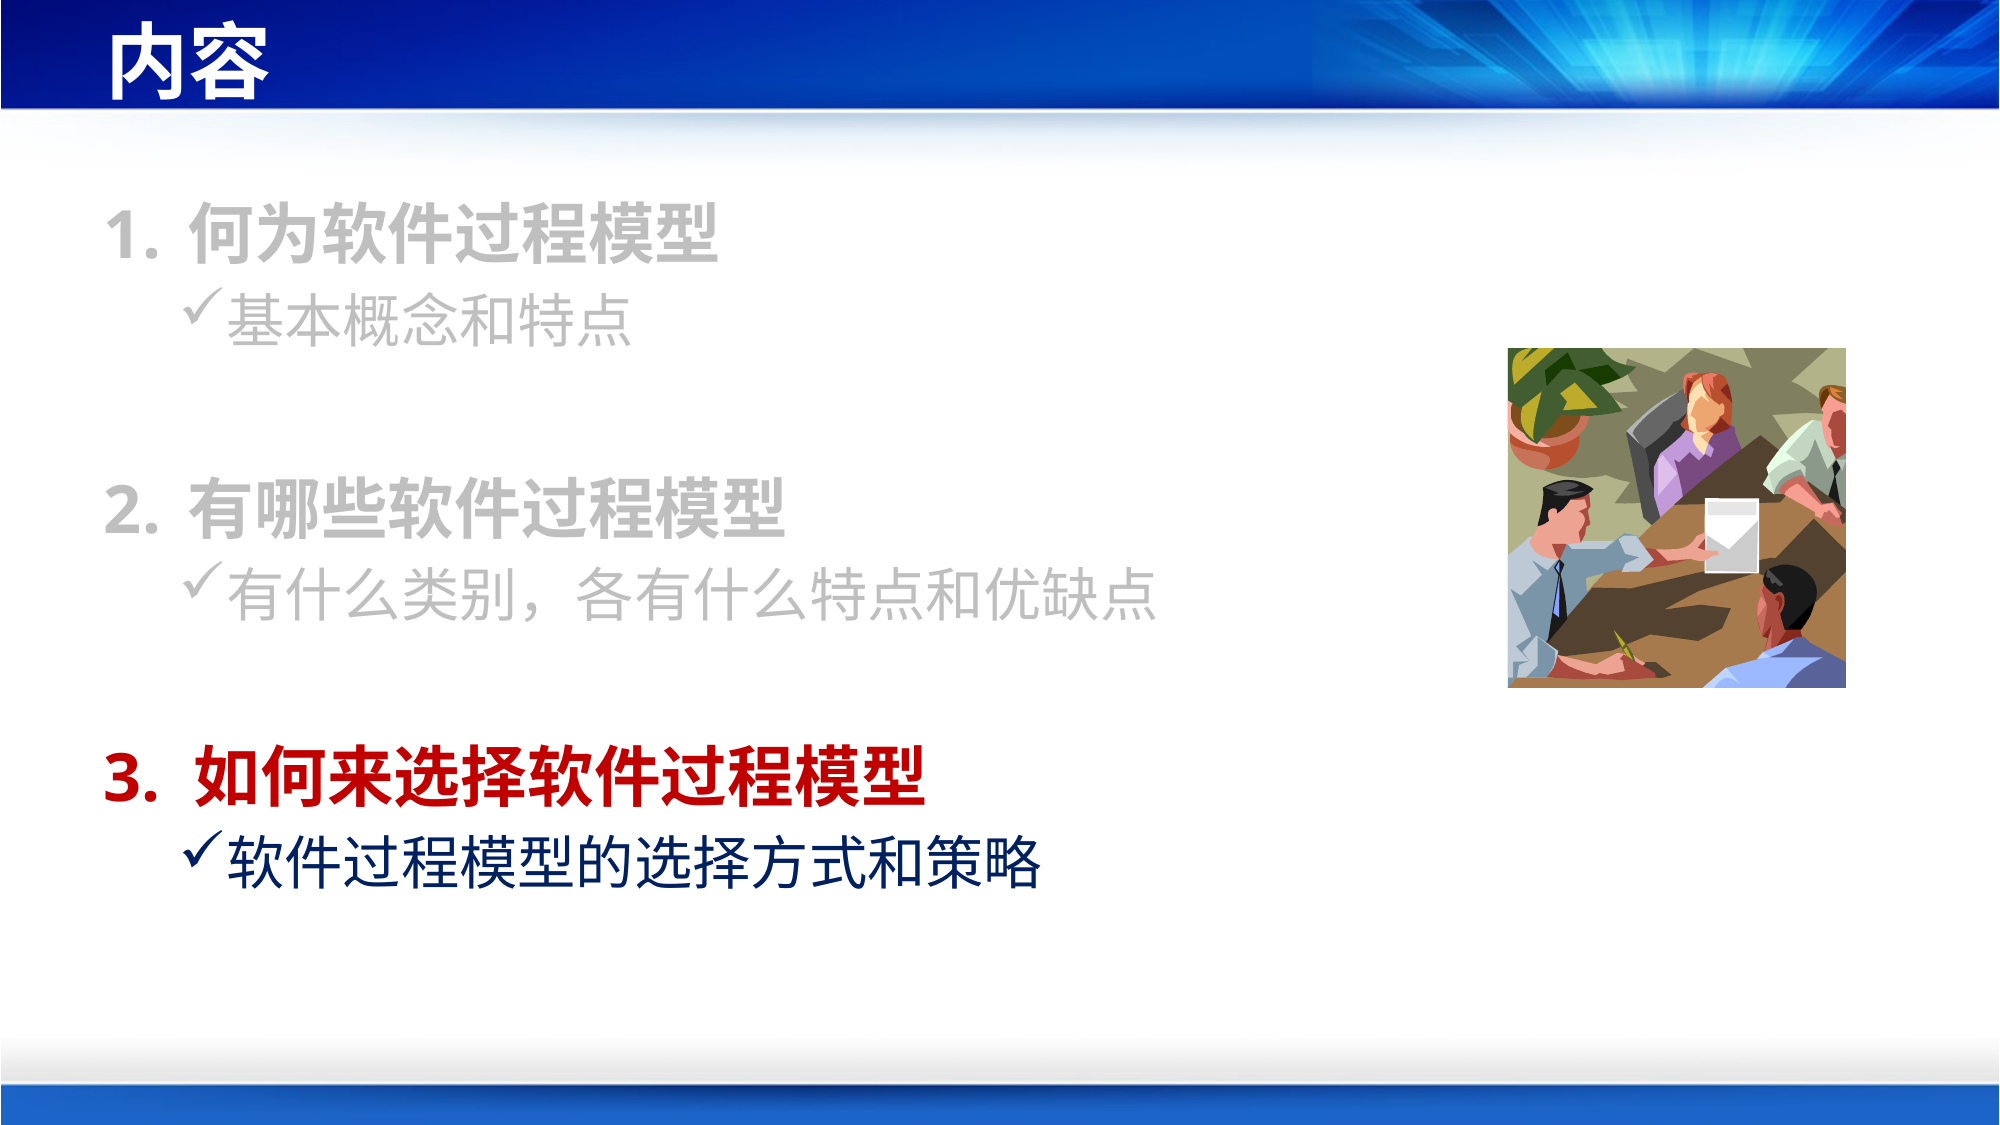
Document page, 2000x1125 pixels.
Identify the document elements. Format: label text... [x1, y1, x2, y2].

title 内容 [90, 1, 1880, 118]
picture [1, 0, 1999, 1125]
list 何为软件过程模型 基本概念和特点 有哪些软件过程模型 有什么类别，各有什么特点和优缺点 3. 如何来选择软件过程模型 软件过程模型的选择方式和策略 [88, 184, 1880, 1012]
